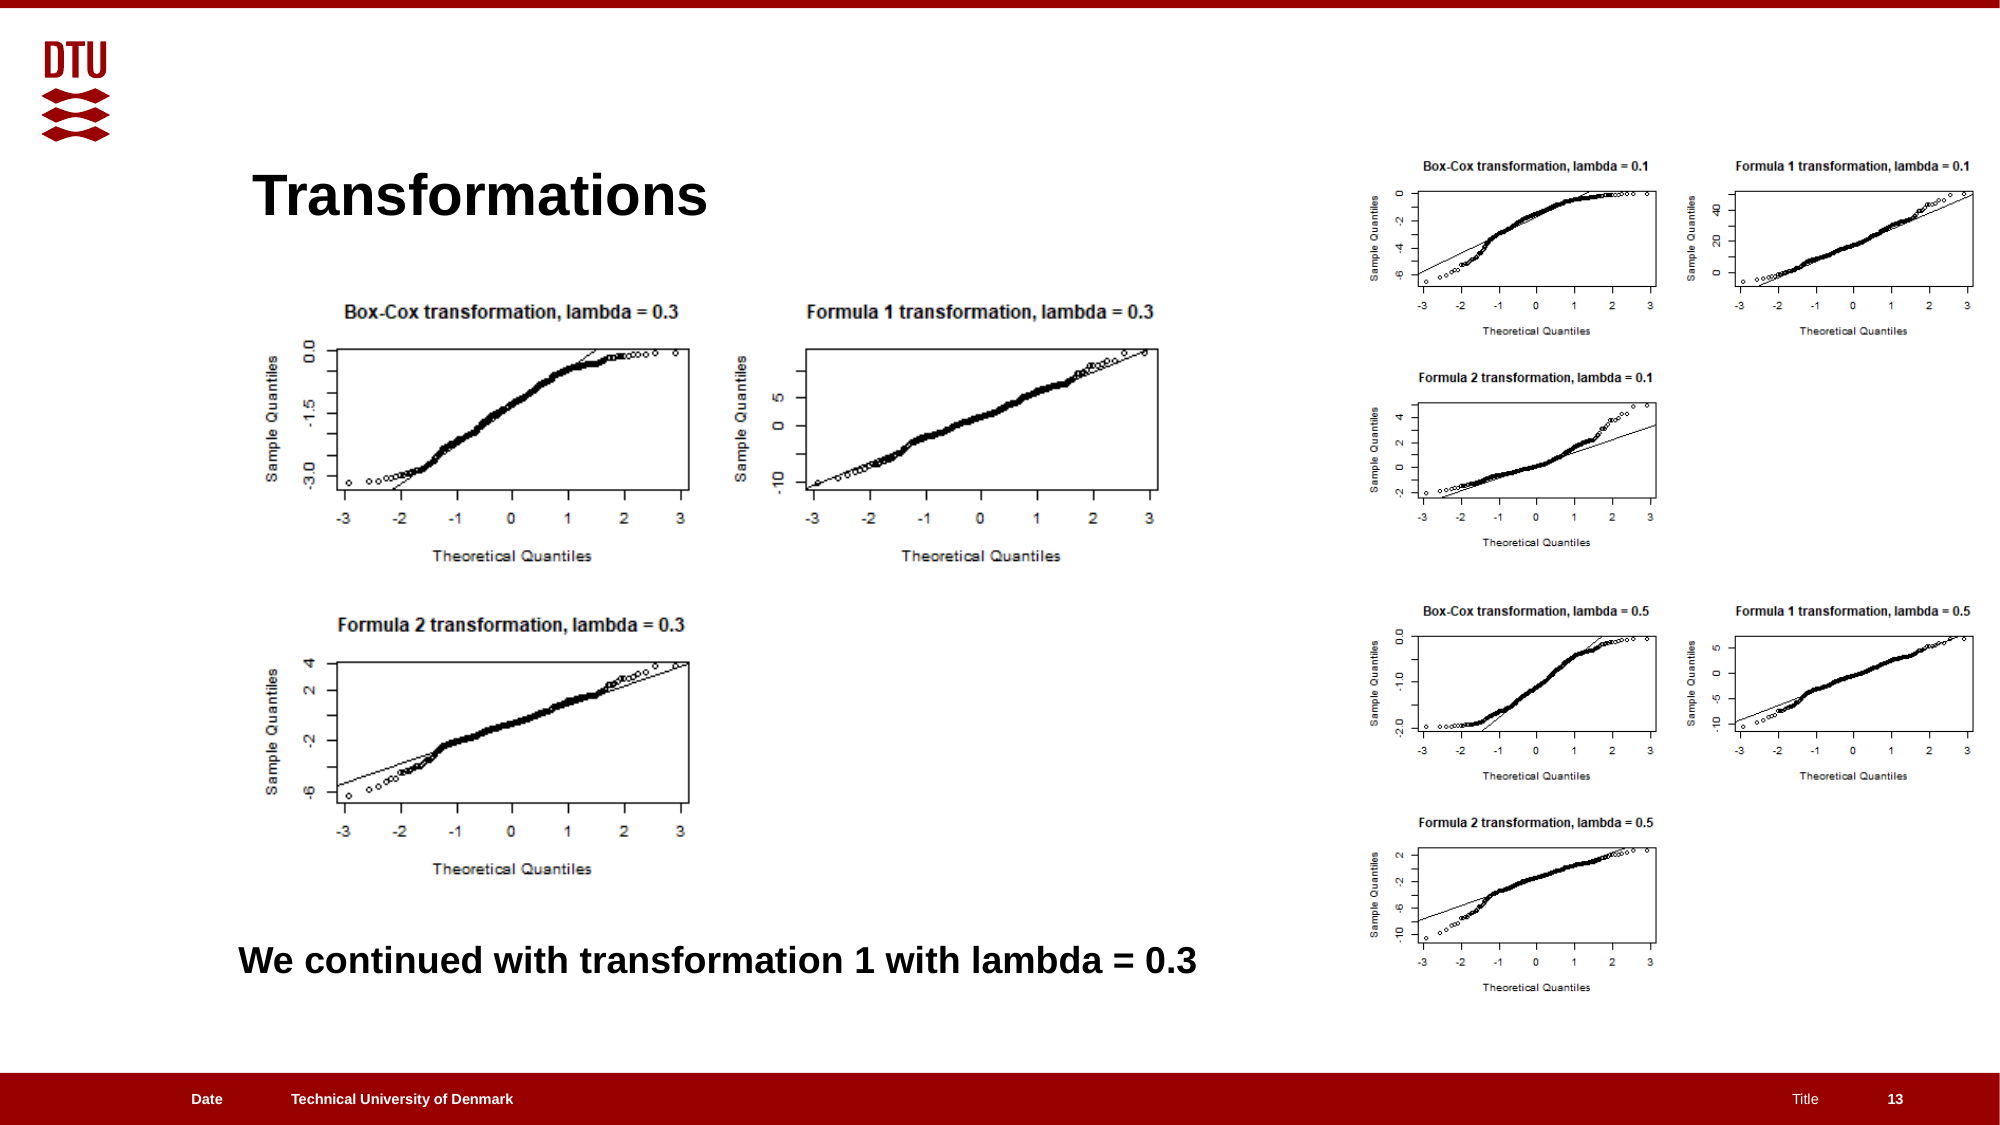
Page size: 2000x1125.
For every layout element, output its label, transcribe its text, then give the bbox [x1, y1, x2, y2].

text_box We continued with transformation 1 with lambda = 0.3 [238, 896, 1231, 1057]
slide_number Date [41, 1073, 223, 1125]
title Transformations [252, 67, 1246, 227]
slide_number 13 [1887, 1073, 1959, 1125]
picture [1366, 139, 2000, 551]
picture [259, 271, 1198, 898]
footer Title [917, 1073, 1819, 1125]
picture [1366, 584, 2000, 996]
